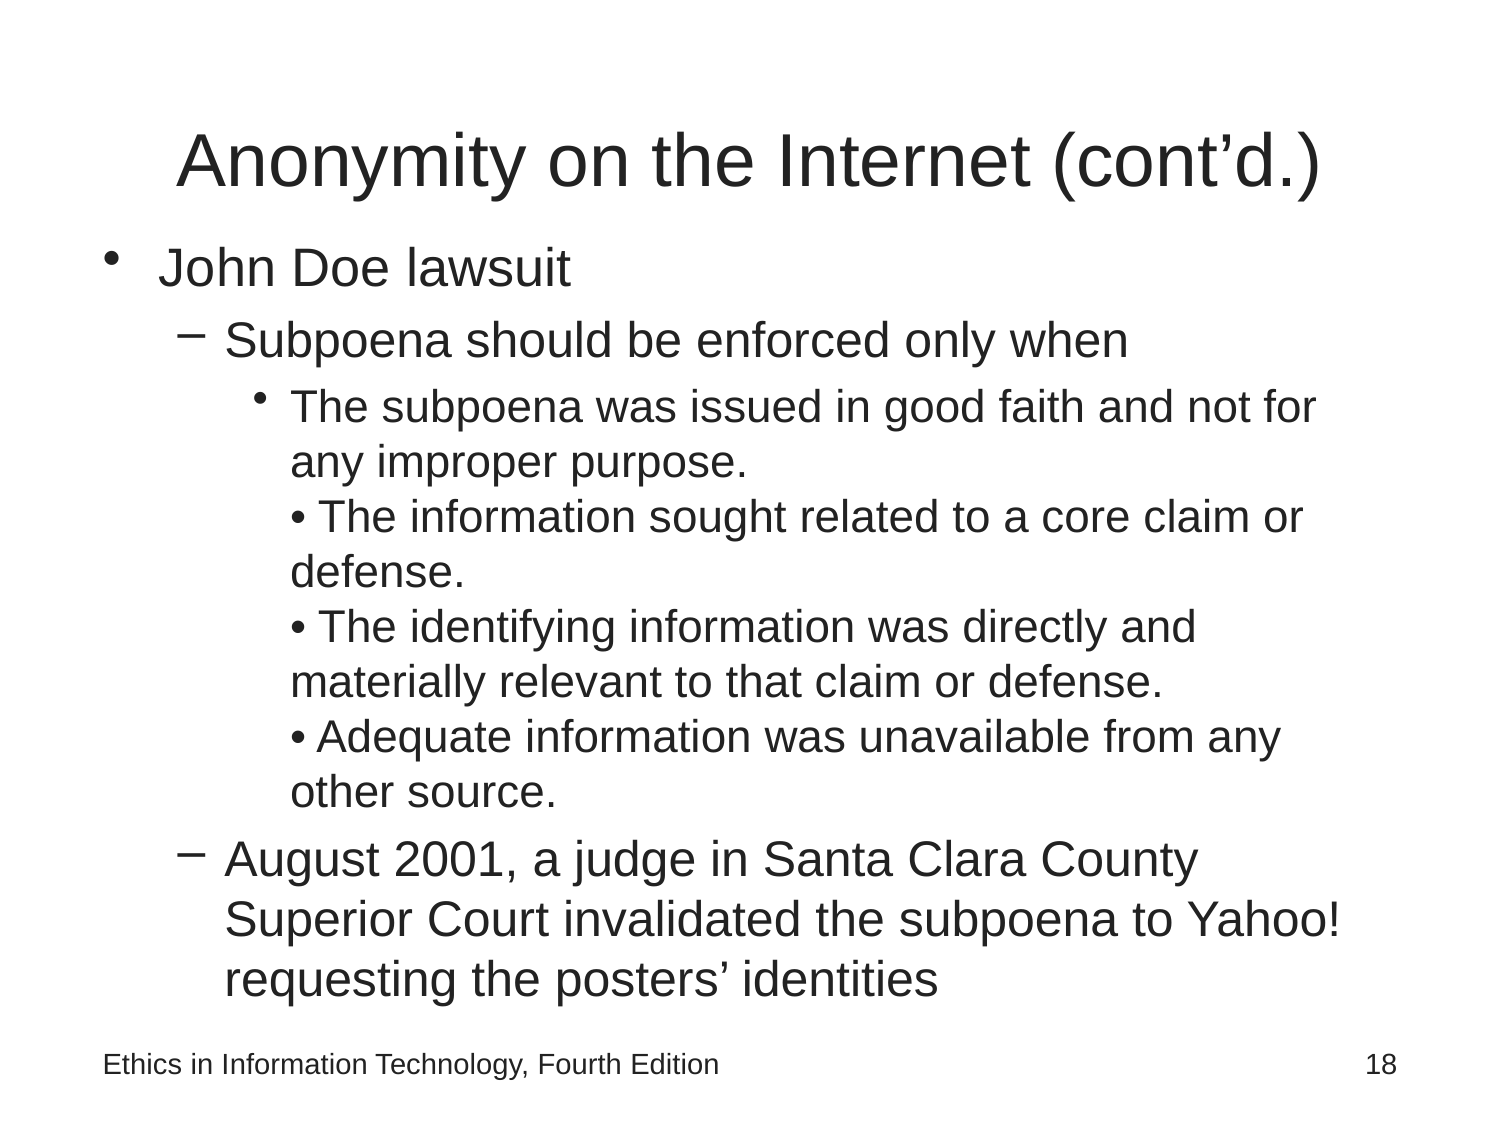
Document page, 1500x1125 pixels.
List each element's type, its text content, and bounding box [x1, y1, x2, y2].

title Anonymity on the Internet (cont’d.) [87, 62, 1413, 224]
list John Doe lawsuit Subpoena should be enforced only when The subpoena was issued in good faith and not for any improper purpose. • The information sought related to a core claim or defense. • The identifying information was directly and materially relevant to that claim or defense. • Adequate information was unavailable from any other source. August 2001, a judge in Santa Clara County Superior Court invalidated the subpoena to Yahoo! requesting the posters’ identities [87, 224, 1413, 975]
slide_number 18 [1299, 1037, 1413, 1101]
footer Ethics in Information Technology, Fourth Edition [87, 1037, 1299, 1101]
